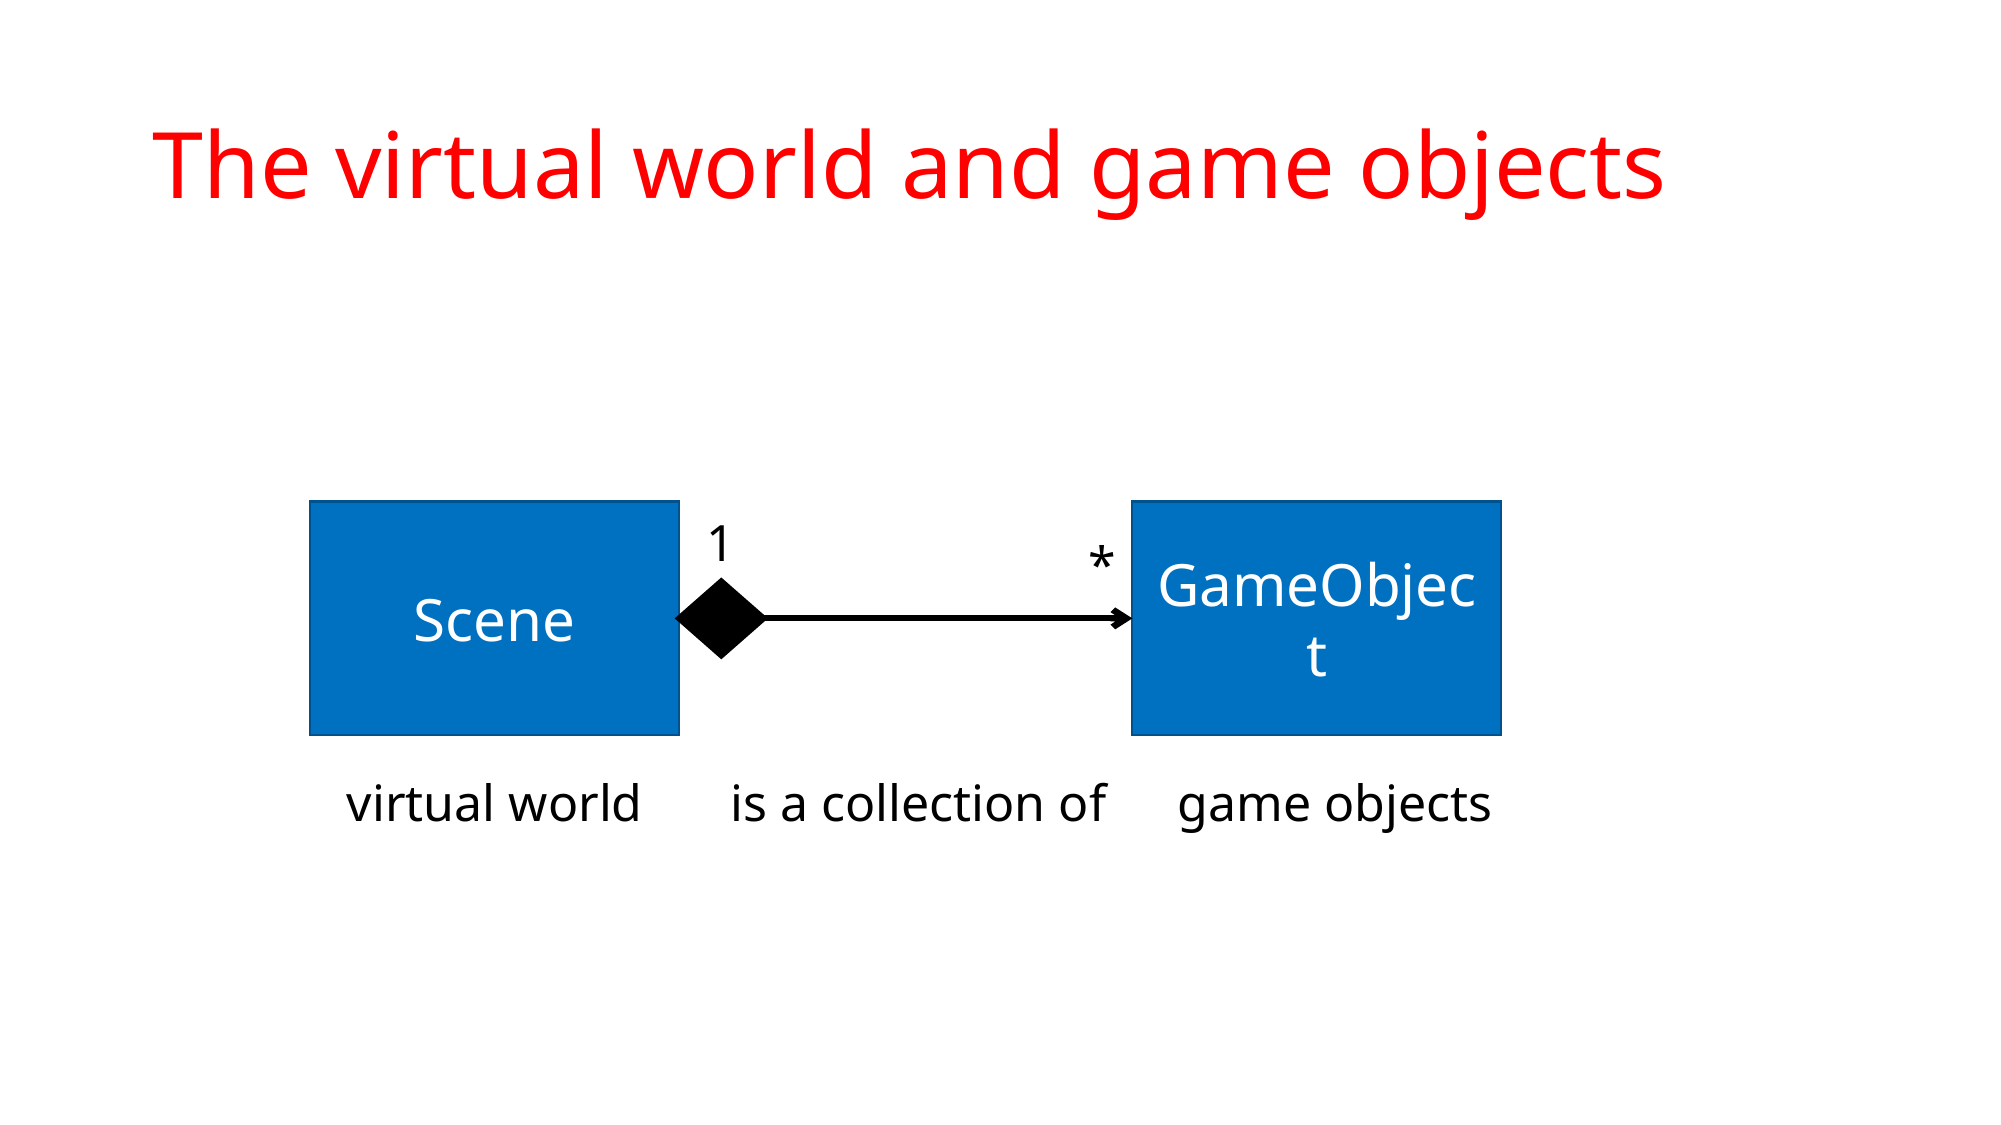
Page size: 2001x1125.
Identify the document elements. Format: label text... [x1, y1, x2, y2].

text_box 1 [692, 503, 751, 579]
text_box GameObject [1131, 500, 1502, 736]
text_box game objects [1162, 764, 1508, 839]
text_box * [1073, 525, 1131, 601]
text_box is a collection of [715, 764, 1122, 839]
text_box virtual world [331, 764, 658, 839]
text_box Scene [309, 500, 680, 736]
title The virtual world and game objects [137, 59, 1863, 278]
text_box [677, 580, 763, 657]
